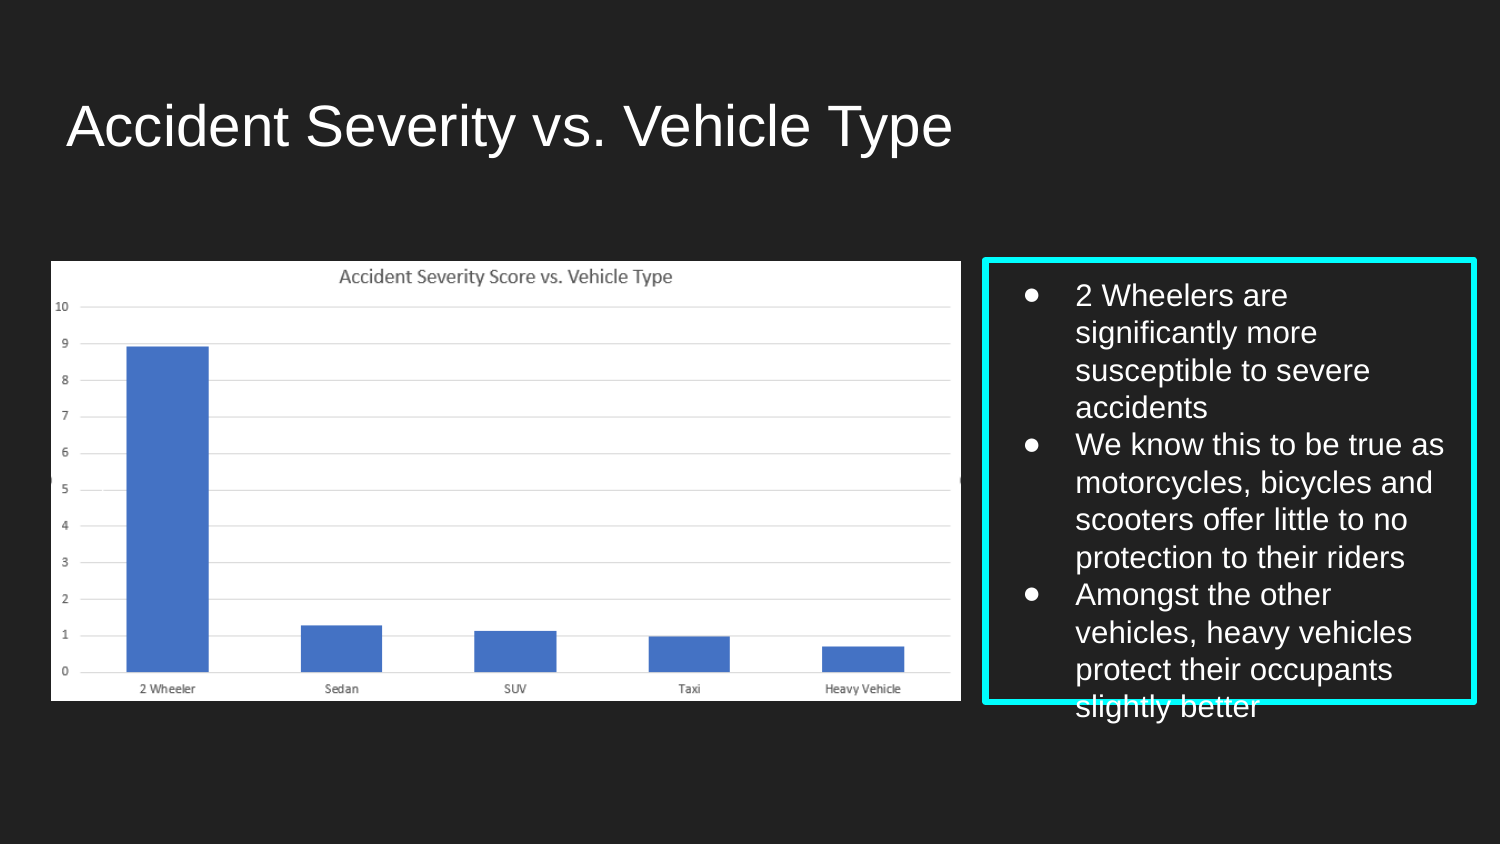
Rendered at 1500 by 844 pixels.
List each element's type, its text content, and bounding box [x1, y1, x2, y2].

text_box 2 Wheelers are significantly more susceptible to severe accidents We know this to be true as motorcycles, bicycles and scooters offer little to no protection to their riders Amongst the other vehicles, heavy vehicles protect their occupants slightly better [985, 259, 1474, 703]
title Accident Severity vs. Vehicle Type [51, 72, 1449, 167]
picture [50, 260, 961, 702]
